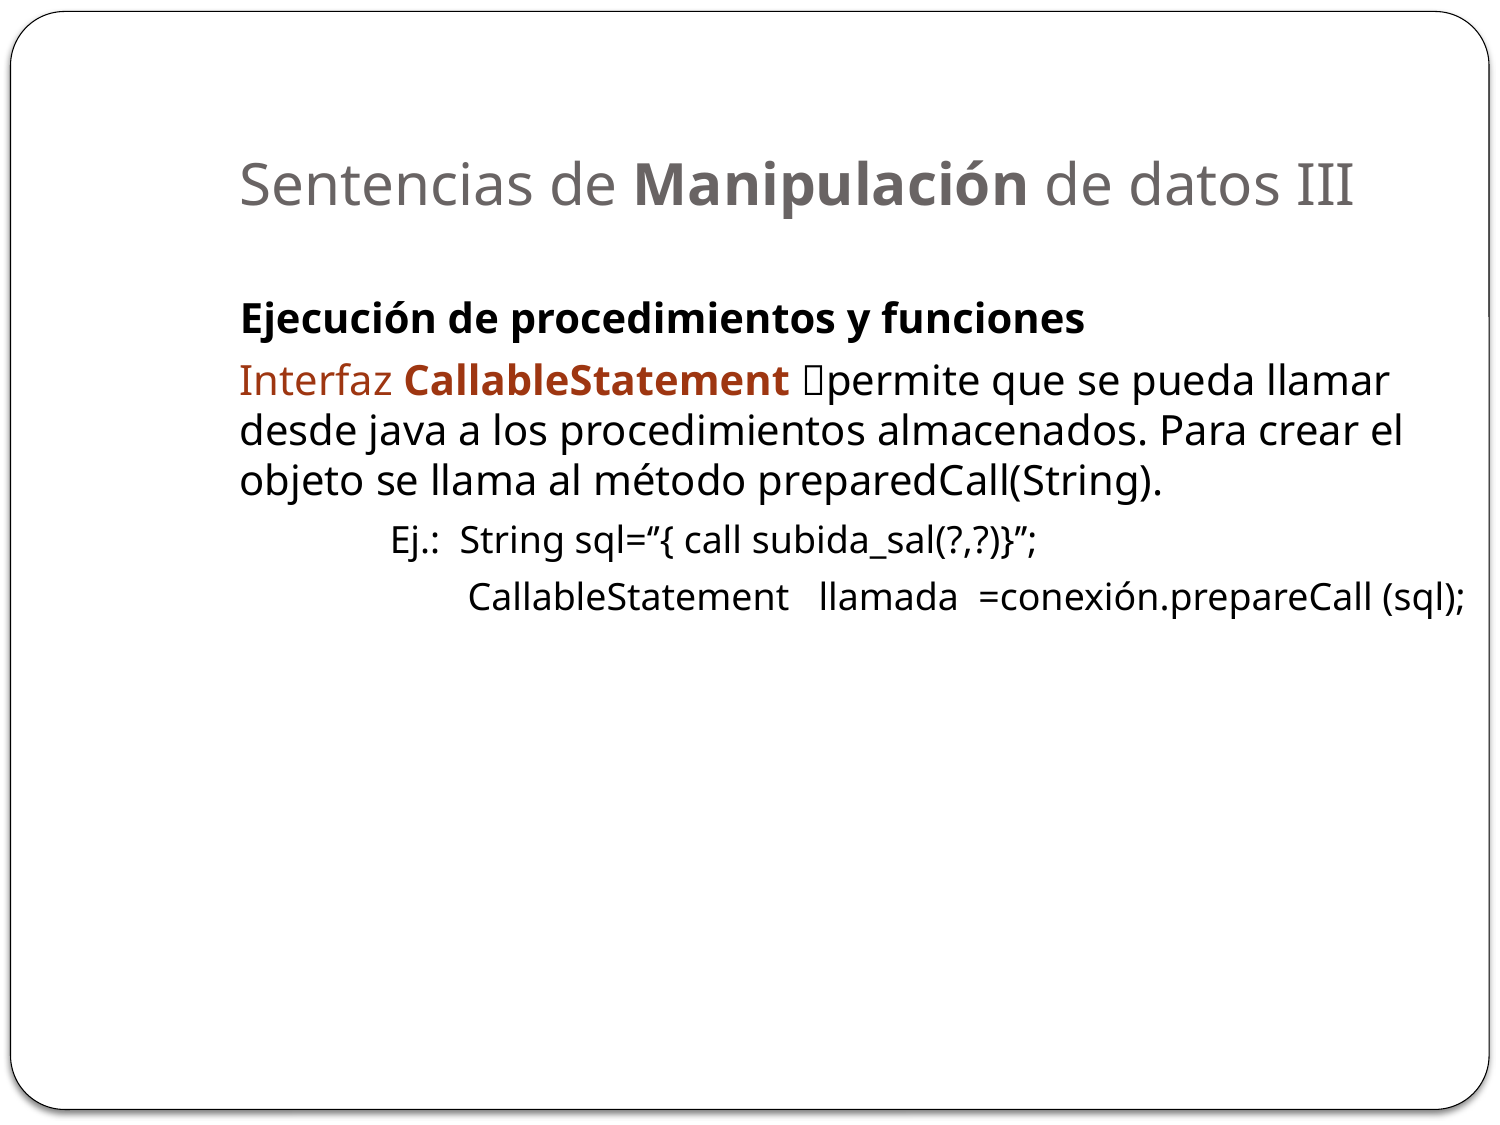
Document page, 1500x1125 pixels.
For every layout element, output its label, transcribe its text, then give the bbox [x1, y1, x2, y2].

title Sentencias de Manipulación de datos III [225, 45, 1500, 233]
list Ejecución de procedimientos y funciones Interfaz CallableStatement permite que se pueda llamar desde java a los procedimientos almacenados. Para crear el objeto se llama al método preparedCall(String). Ej.: String sql=‘’{ call subida_sal(?,?)}’’; CallableStatement llamada =conexión.prepareCall (sql); [225, 284, 1500, 950]
